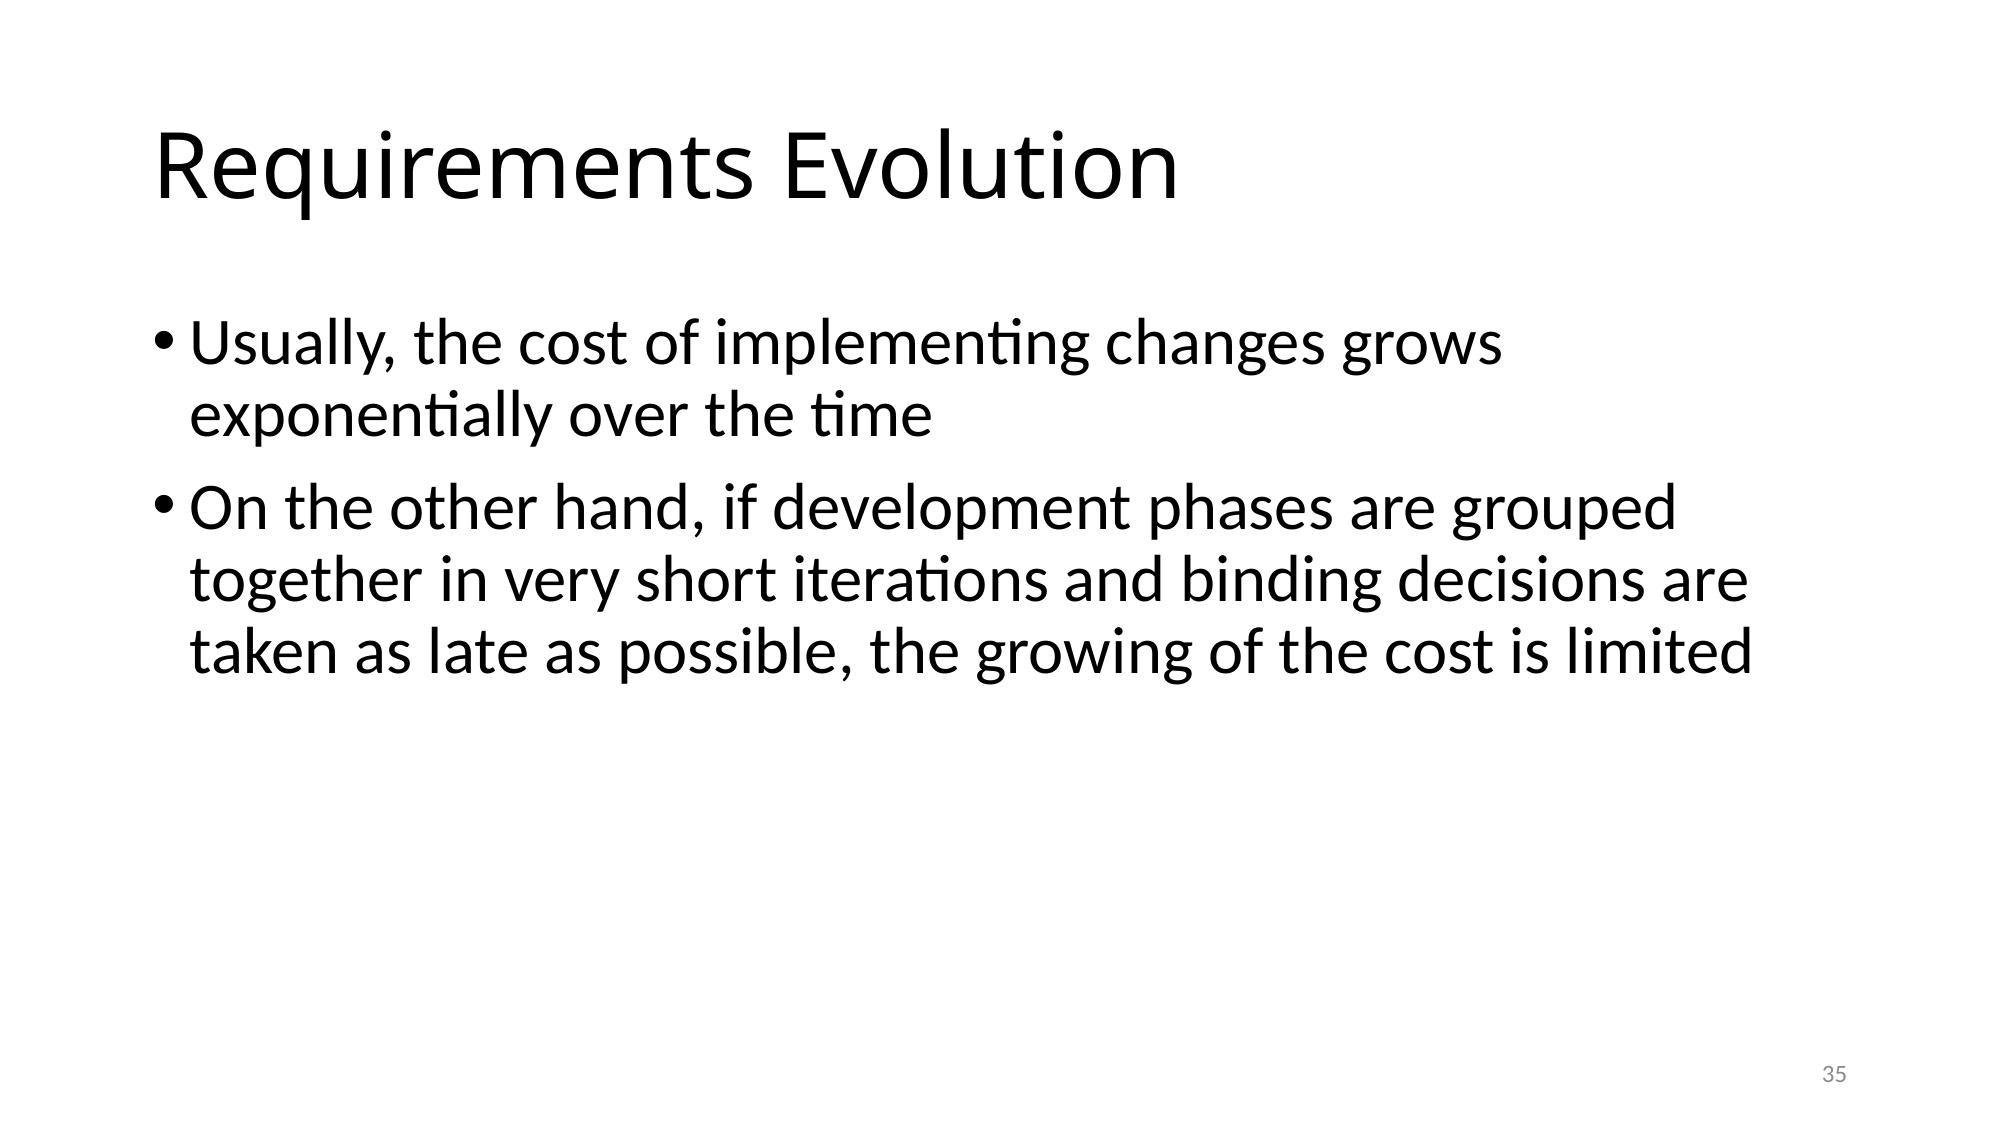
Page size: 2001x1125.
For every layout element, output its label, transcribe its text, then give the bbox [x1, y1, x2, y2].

list Usually, the cost of implementing changes grows exponentially over the time On the other hand, if development phases are grouped together in very short iterations and binding decisions are taken as late as possible, the growing of the cost is limited [137, 299, 1863, 1014]
slide_number 35 [1412, 1042, 1863, 1103]
title Requirements Evolution [137, 59, 1863, 278]
